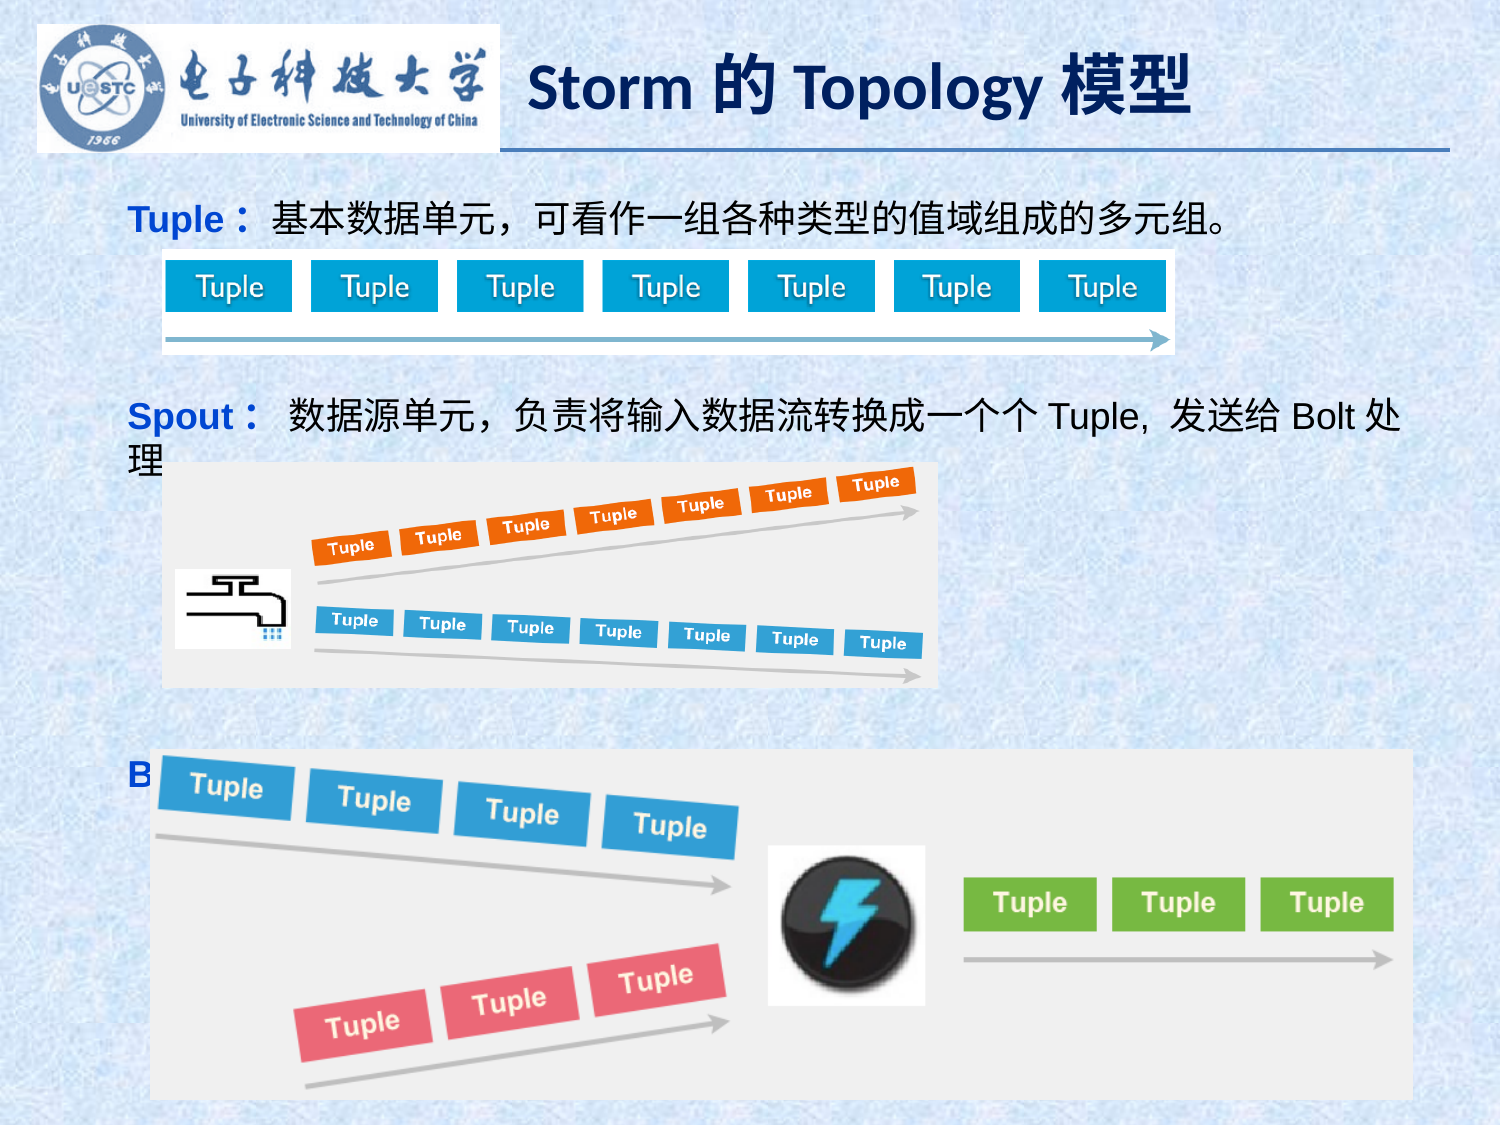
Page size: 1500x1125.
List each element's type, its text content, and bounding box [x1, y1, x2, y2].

text_box Tuple：基本数据单元，可看作一组各种类型的值域组成的多元组。 Spout： 数据源单元，负责将输入数据流转换成一个个Tuple, 发送给Bolt处理。 Bolt：处理单元，负责读取上游传来的Tuple，向下游发送处理后的Tuple。 [112, 187, 1438, 803]
picture [0, 0, 1500, 1125]
slide_number 14 [1416, 1042, 1425, 1103]
text_box Storm的Topology模型 [512, 35, 1425, 131]
